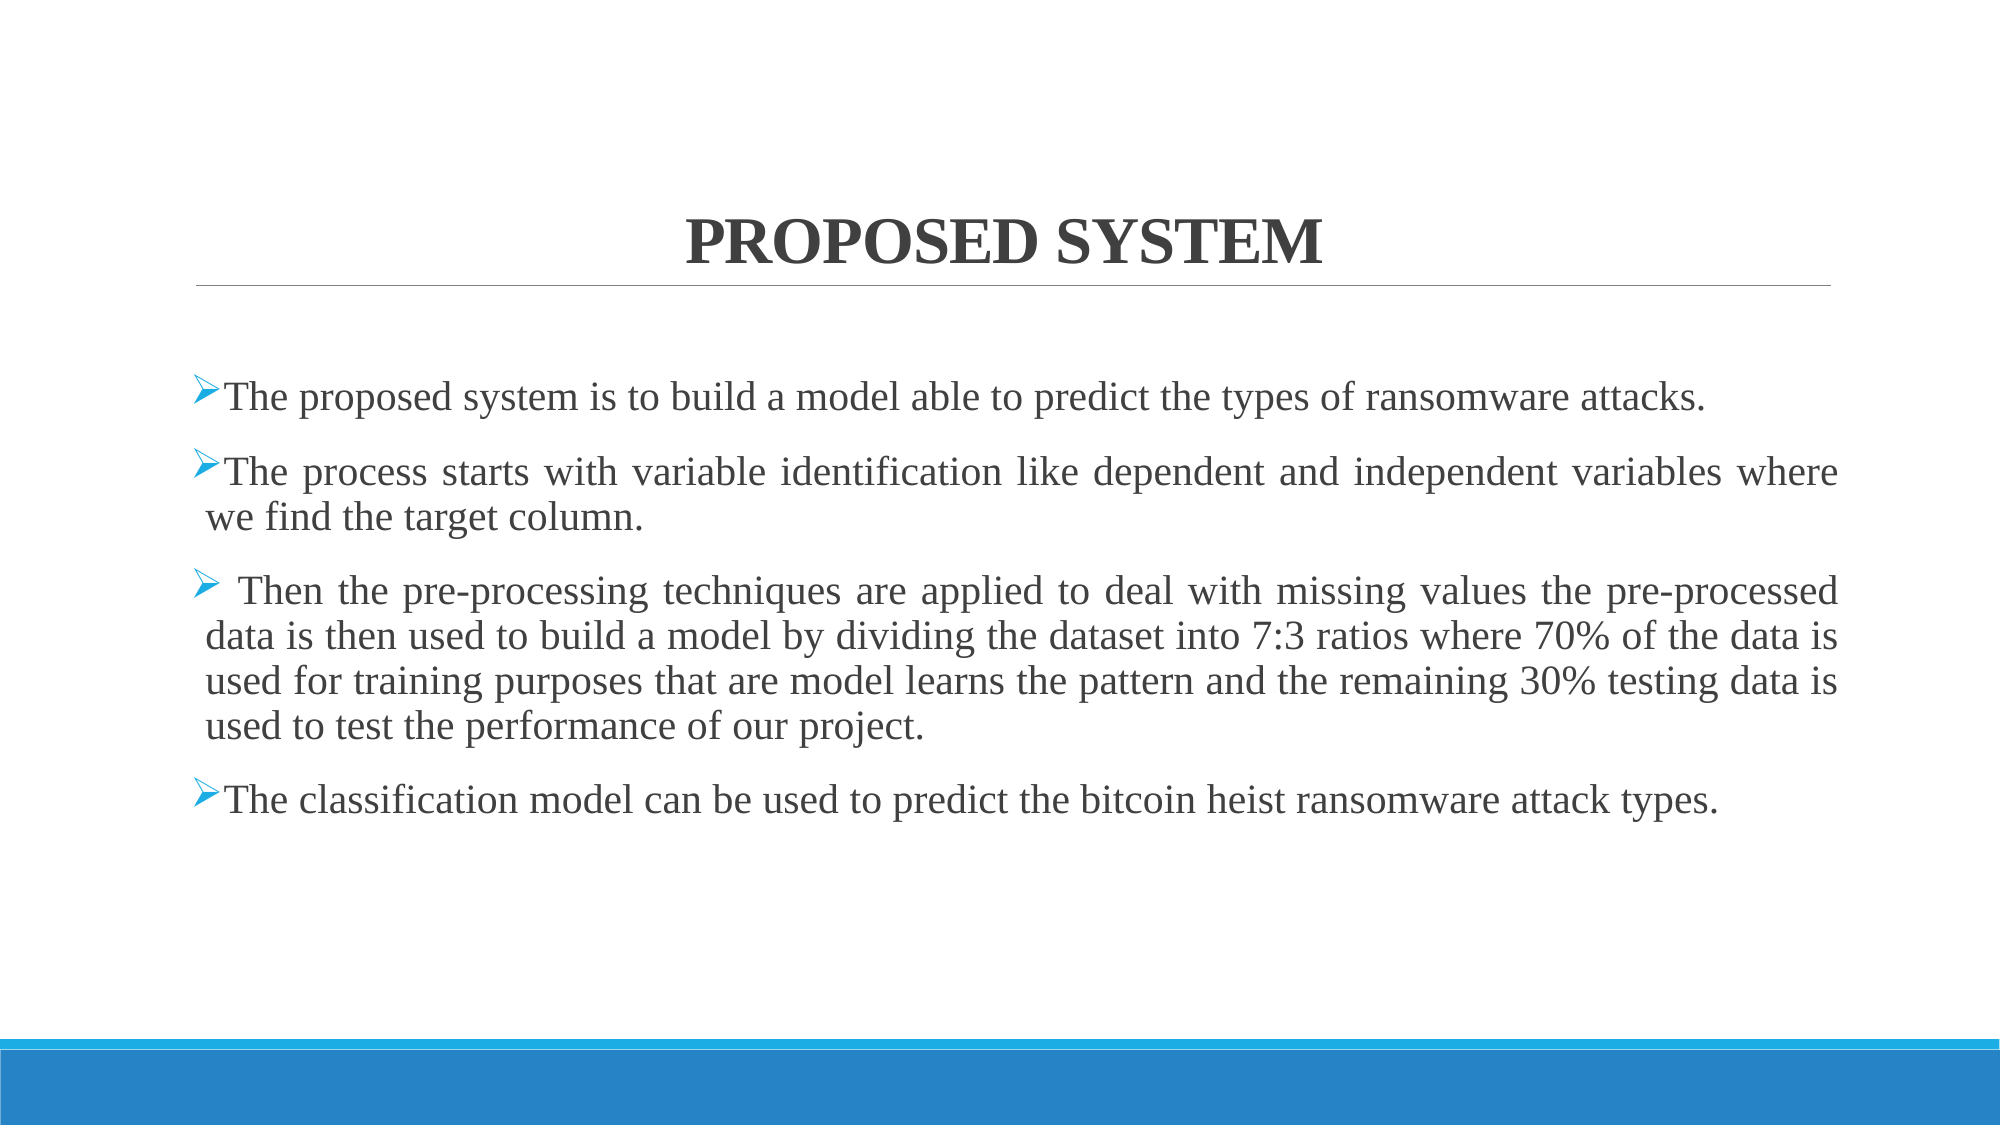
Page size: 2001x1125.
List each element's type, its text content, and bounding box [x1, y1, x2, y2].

title PROPOSED SYSTEM [180, 47, 1830, 285]
list The proposed system is to build a model able to predict the types of ransomware attacks. The process starts with variable identification like dependent and independent variables where we find the target column. Then the pre-processing techniques are applied to deal with missing values the pre-processed data is then used to build a model by dividing the dataset into 7:3 ratios where 70% of the data is used for training purposes that are model learns the pattern and the remaining 30% testing data is used to test the performance of our project. The classification model can be used to predict the bitcoin heist ransomware attack types. [190, 367, 1841, 1028]
